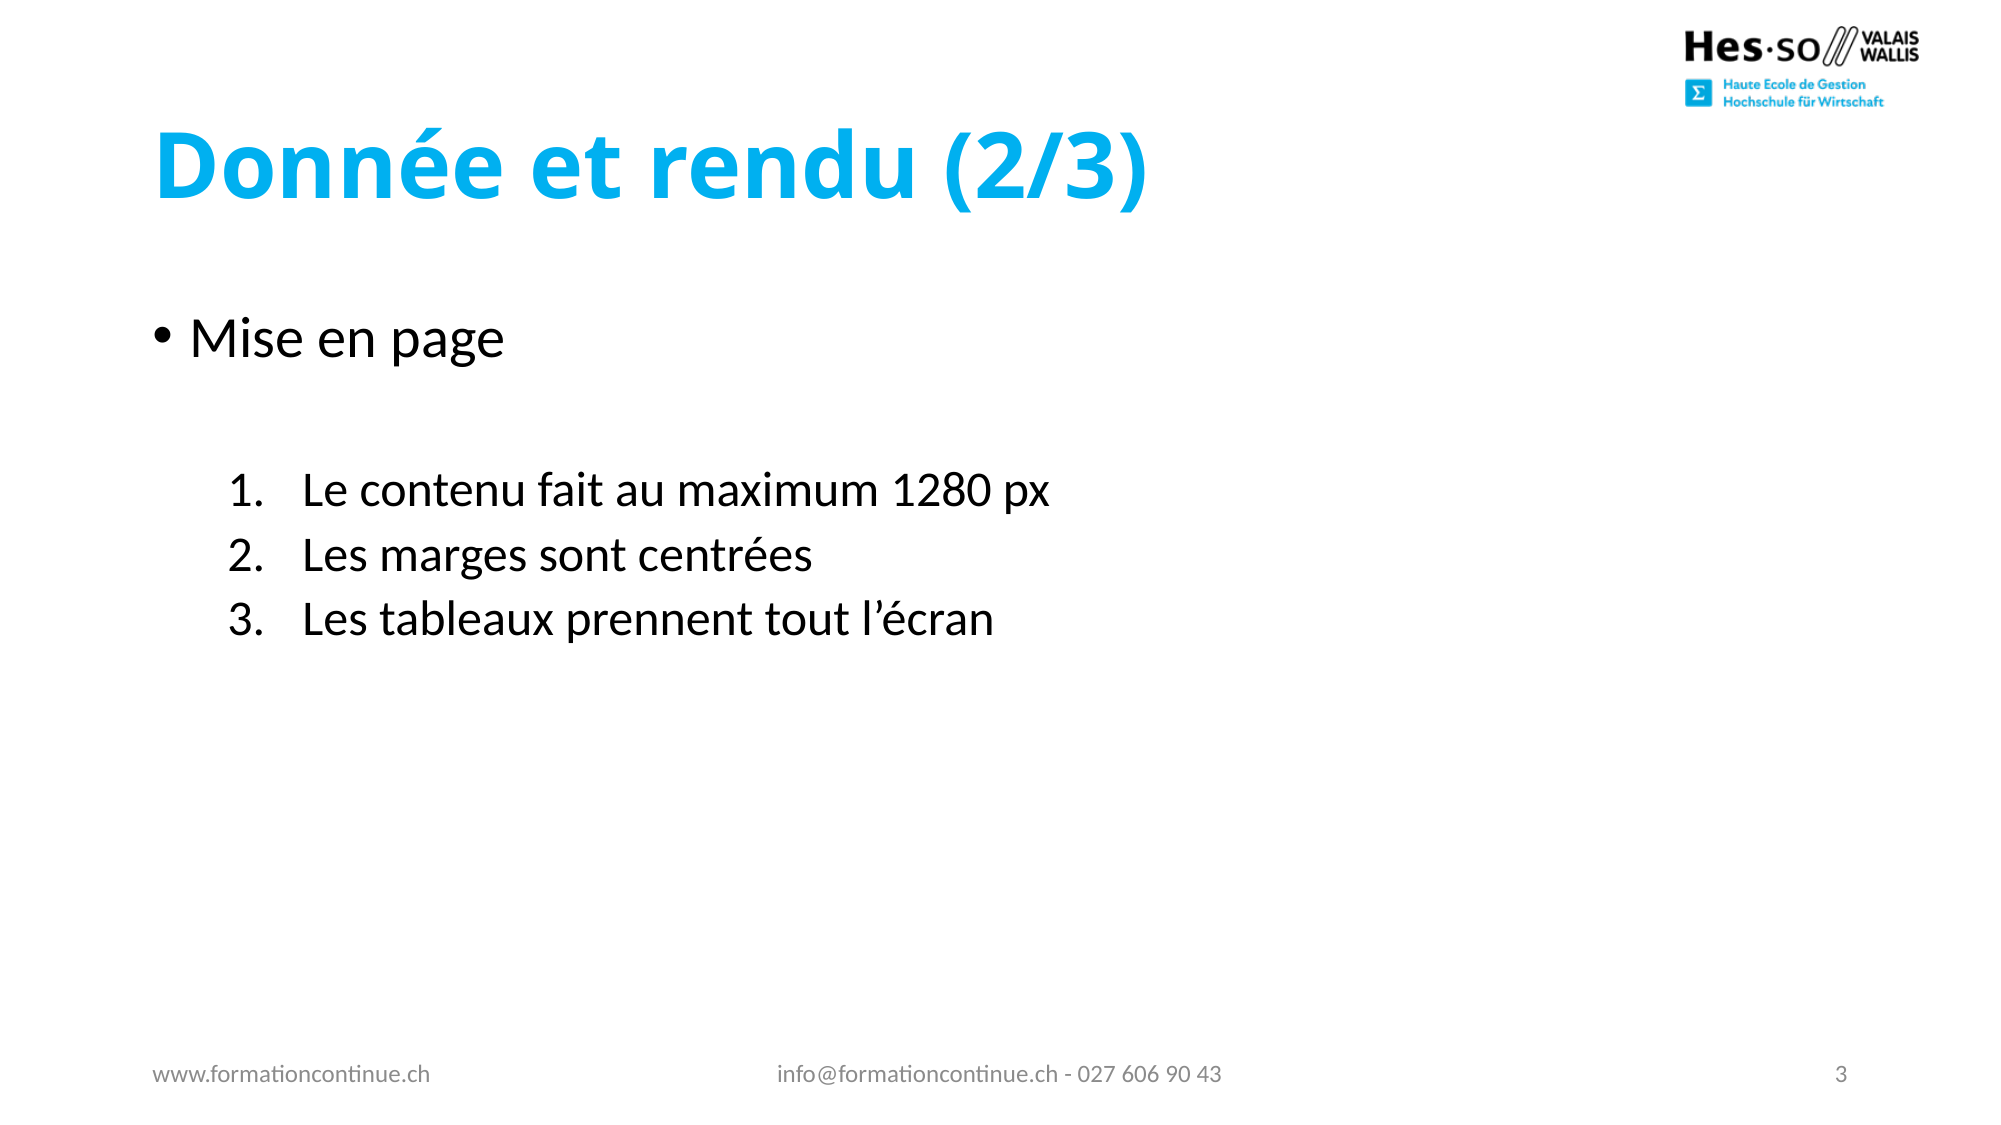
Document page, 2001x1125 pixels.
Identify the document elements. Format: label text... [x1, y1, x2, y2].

footer info@formationcontinue.ch - 027 606 90 43 [662, 1042, 1338, 1103]
slide_number 3 [1412, 1042, 1863, 1103]
list Mise en page Le contenu fait au maximum 1280 px Les marges sont centrées Les tableaux prennent tout l’écran [137, 299, 1863, 1014]
slide_number www.formationcontinue.ch [137, 1042, 588, 1103]
picture [1685, 26, 1919, 107]
title Donnée et rendu (2/3) [137, 59, 1863, 278]
